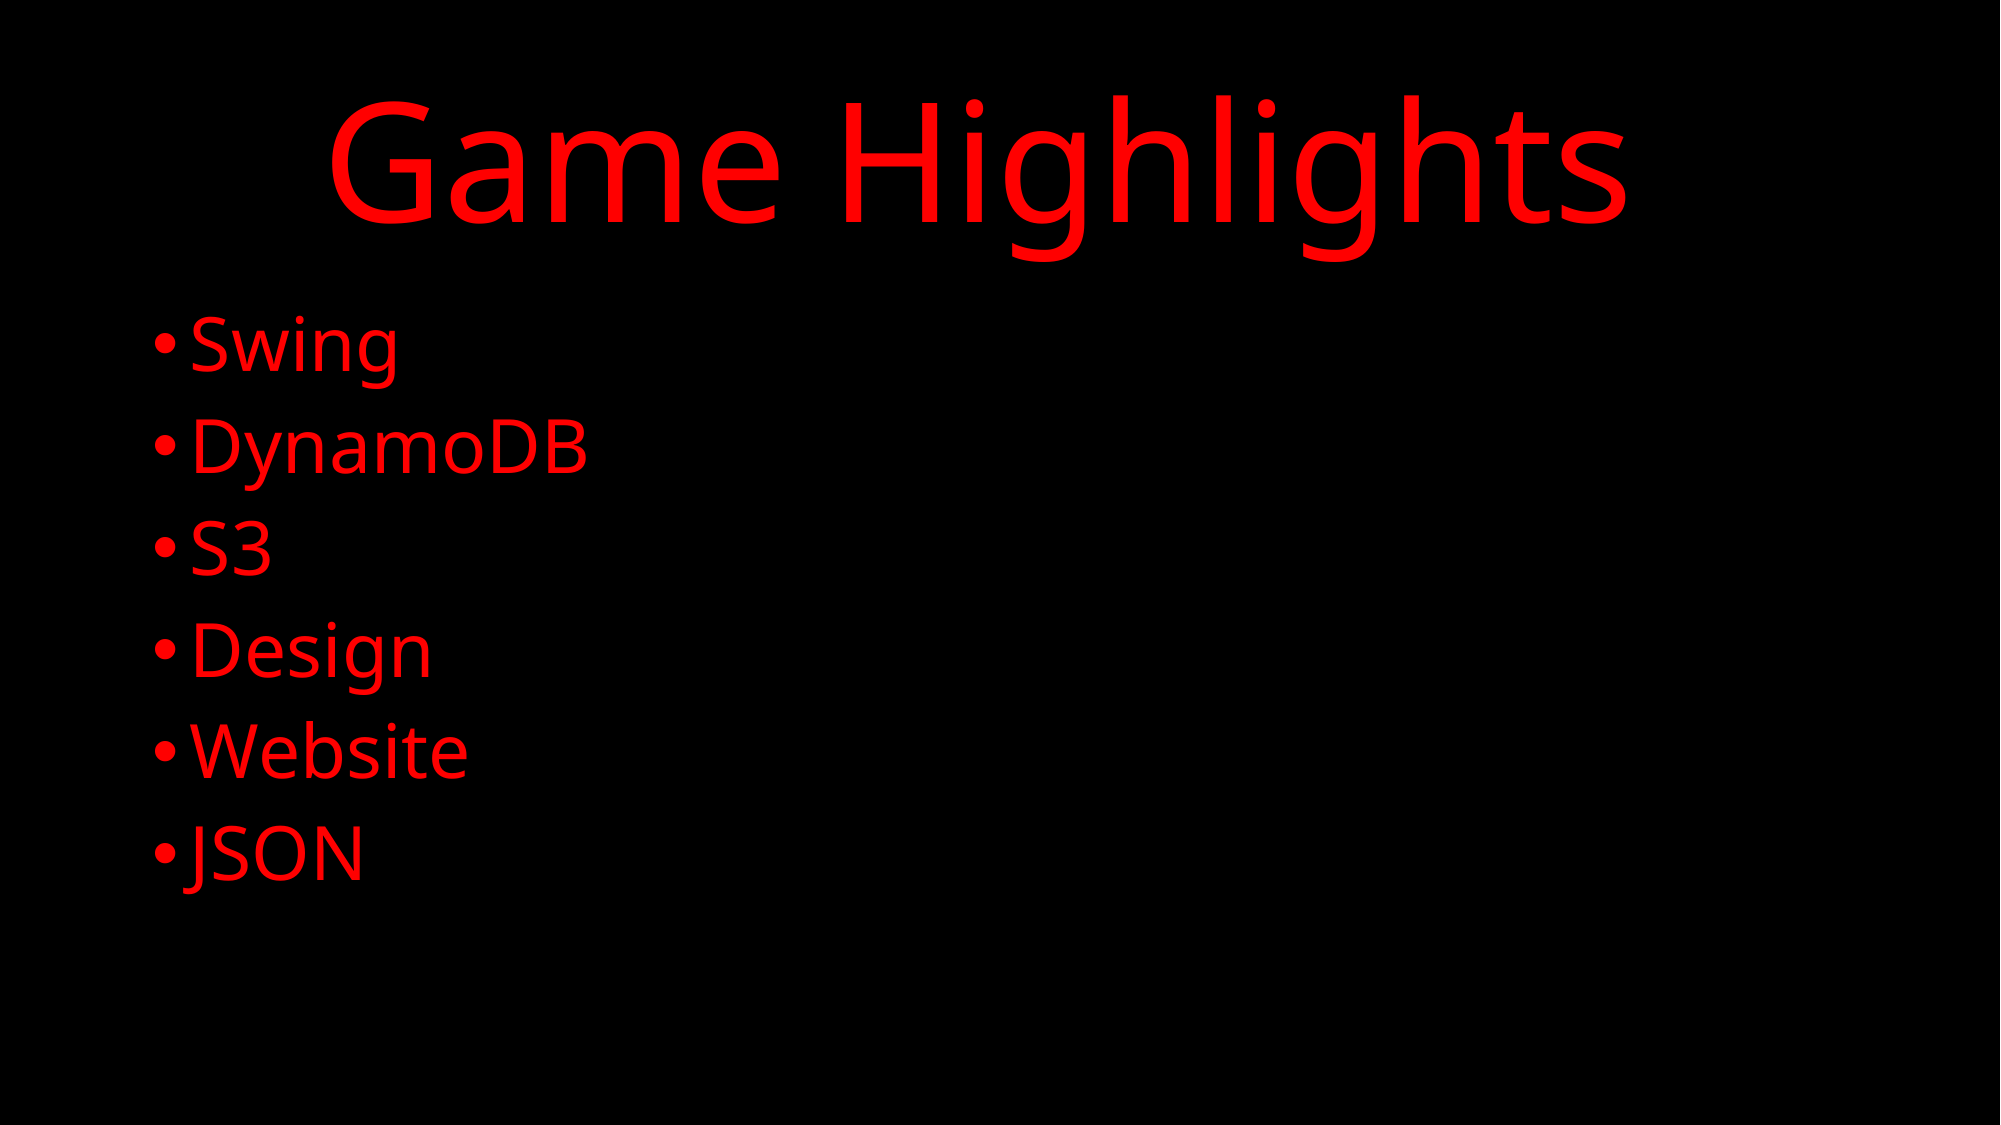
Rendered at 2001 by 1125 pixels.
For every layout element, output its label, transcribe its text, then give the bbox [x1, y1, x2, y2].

title Game Highlights [137, 59, 1863, 278]
list Swing DynamoDB S3 Design Website JSON [137, 299, 1863, 1014]
